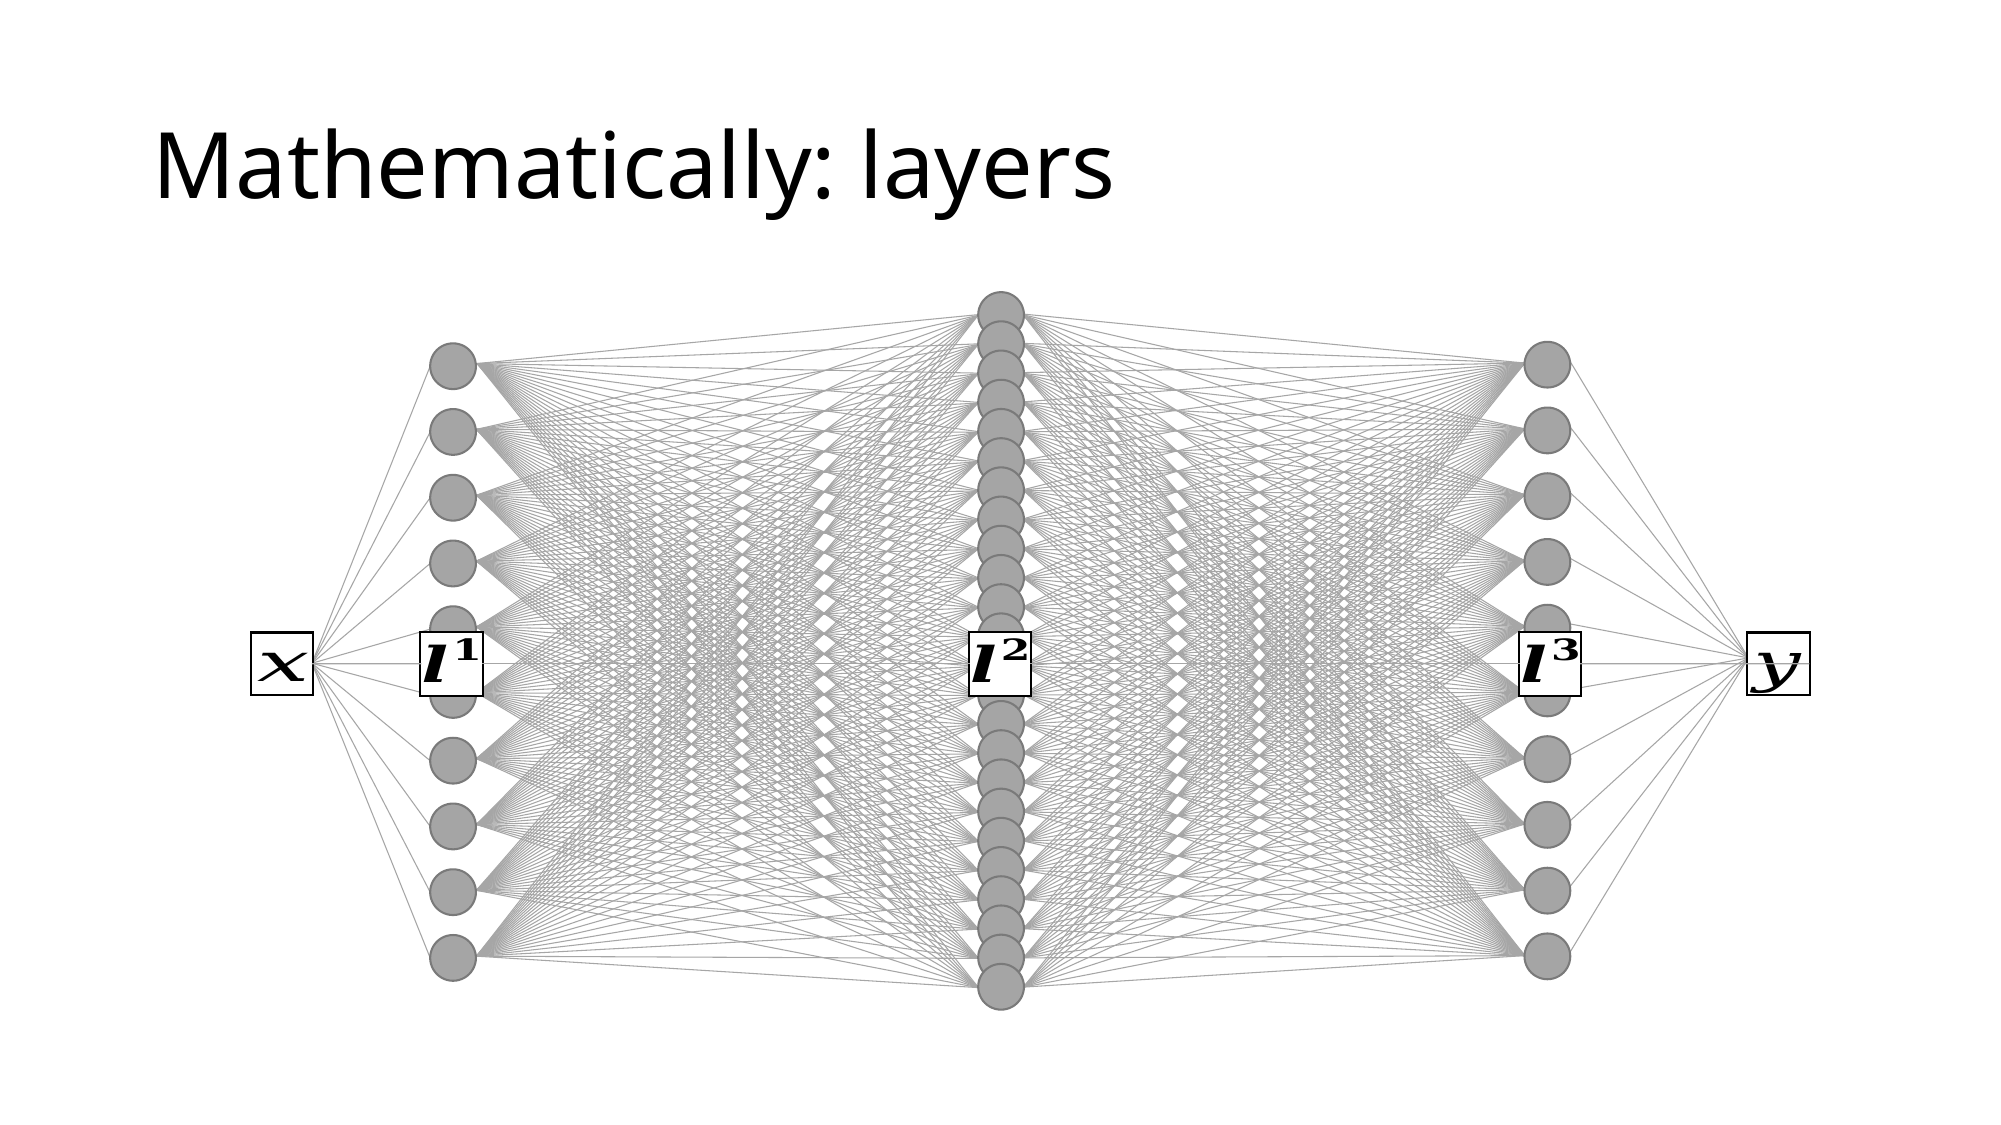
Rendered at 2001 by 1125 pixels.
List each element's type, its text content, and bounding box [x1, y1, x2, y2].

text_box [476, 314, 978, 988]
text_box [978, 292, 1024, 1010]
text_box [1024, 314, 1525, 988]
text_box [430, 343, 476, 981]
title Mathematically: layers [137, 59, 1863, 278]
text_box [1524, 341, 1571, 980]
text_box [311, 366, 430, 958]
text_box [1571, 360, 1749, 953]
